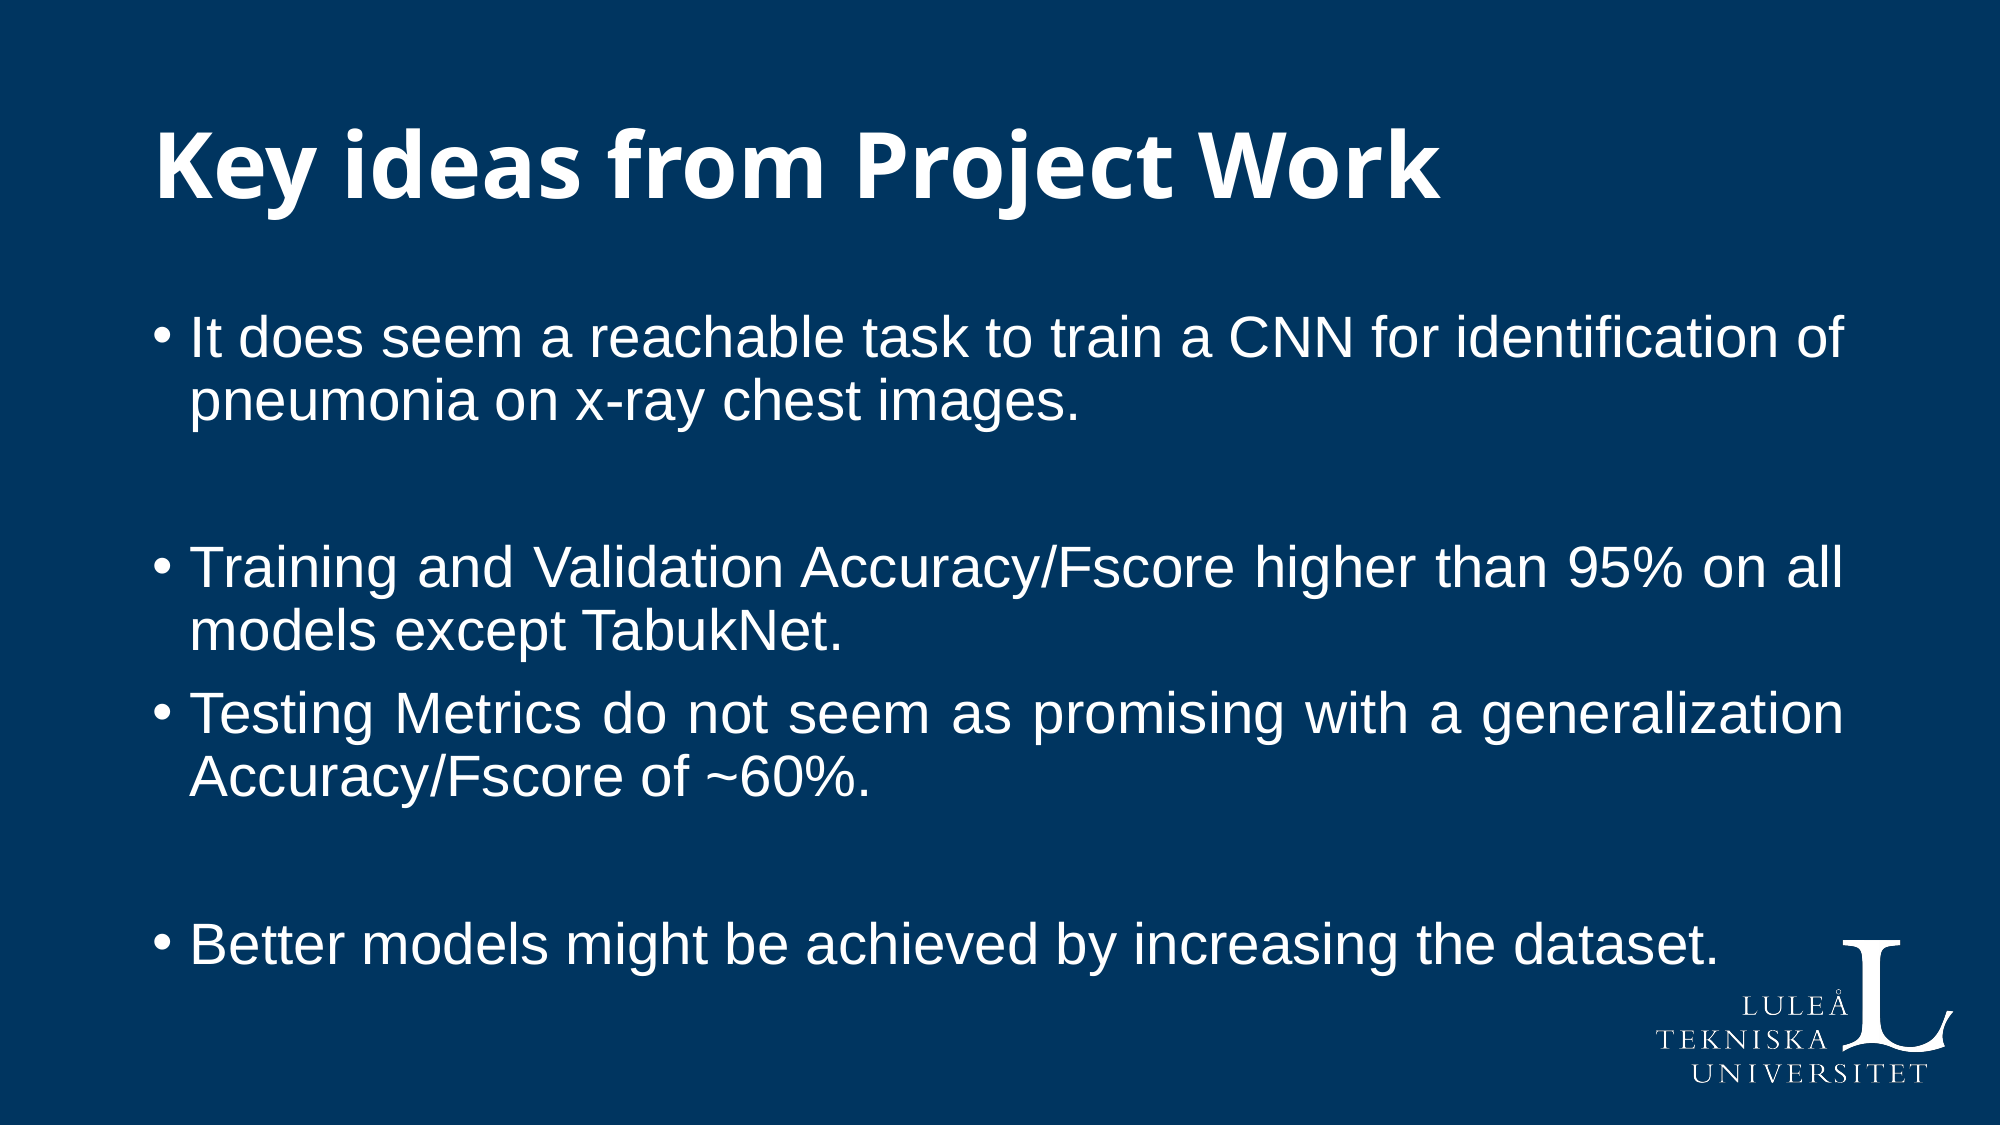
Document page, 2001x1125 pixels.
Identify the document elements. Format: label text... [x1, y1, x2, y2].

title Key ideas from Project Work [137, 59, 1863, 278]
picture [1656, 940, 1954, 1083]
list It does seem a reachable task to train a CNN for identification of pneumonia on x-ray chest images. Training and Validation Accuracy/Fscore higher than 95% on all models except TabukNet. Testing Metrics do not seem as promising with a generalization Accuracy/Fscore of ~60%. Better models might be achieved by increasing the dataset. [137, 299, 1863, 1014]
